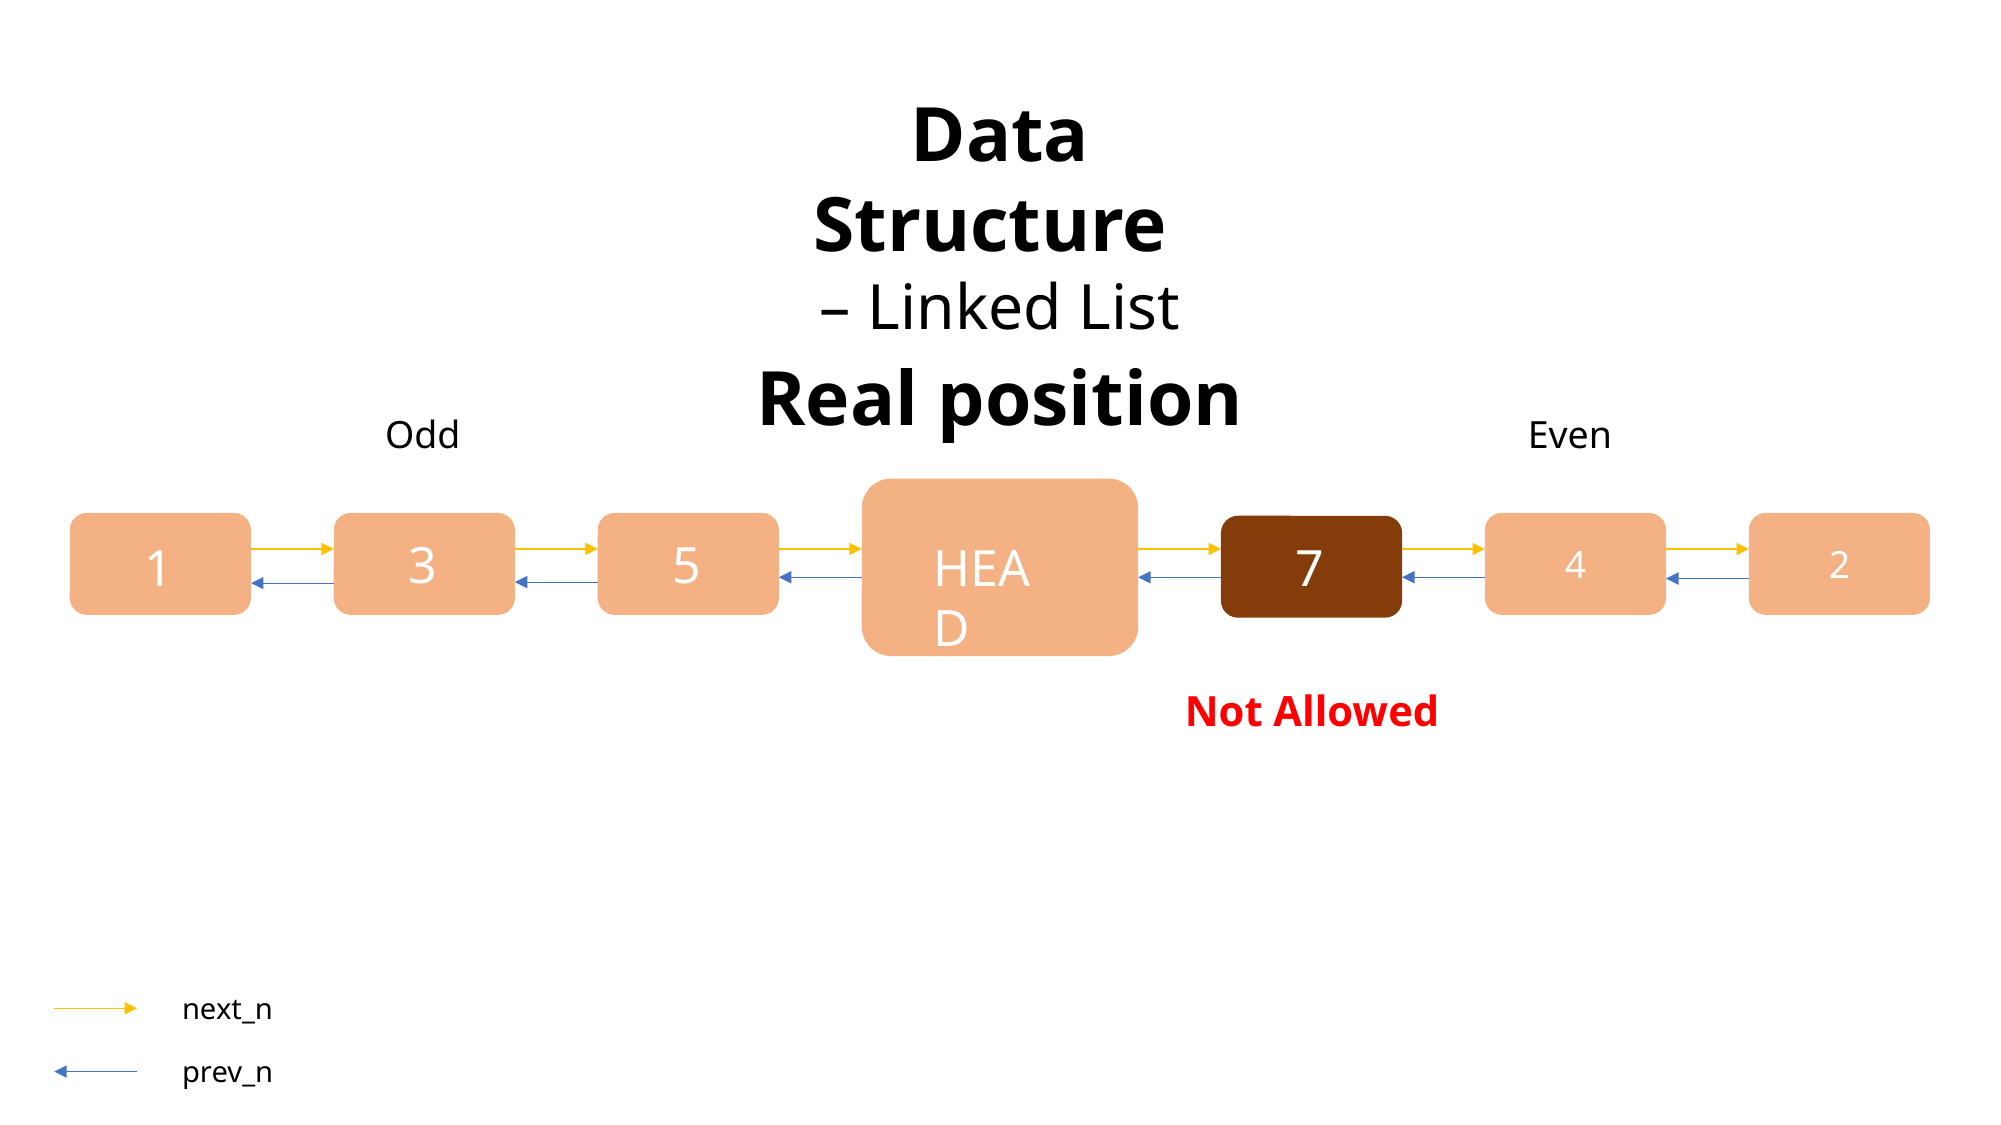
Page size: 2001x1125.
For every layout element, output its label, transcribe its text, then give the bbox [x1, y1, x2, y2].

text_box Real position [603, 342, 1397, 403]
text_box Data Structure – Linked List [711, 79, 1289, 342]
text_box Not Allowed [1030, 677, 1594, 743]
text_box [69, 403, 1931, 657]
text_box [54, 982, 329, 1097]
